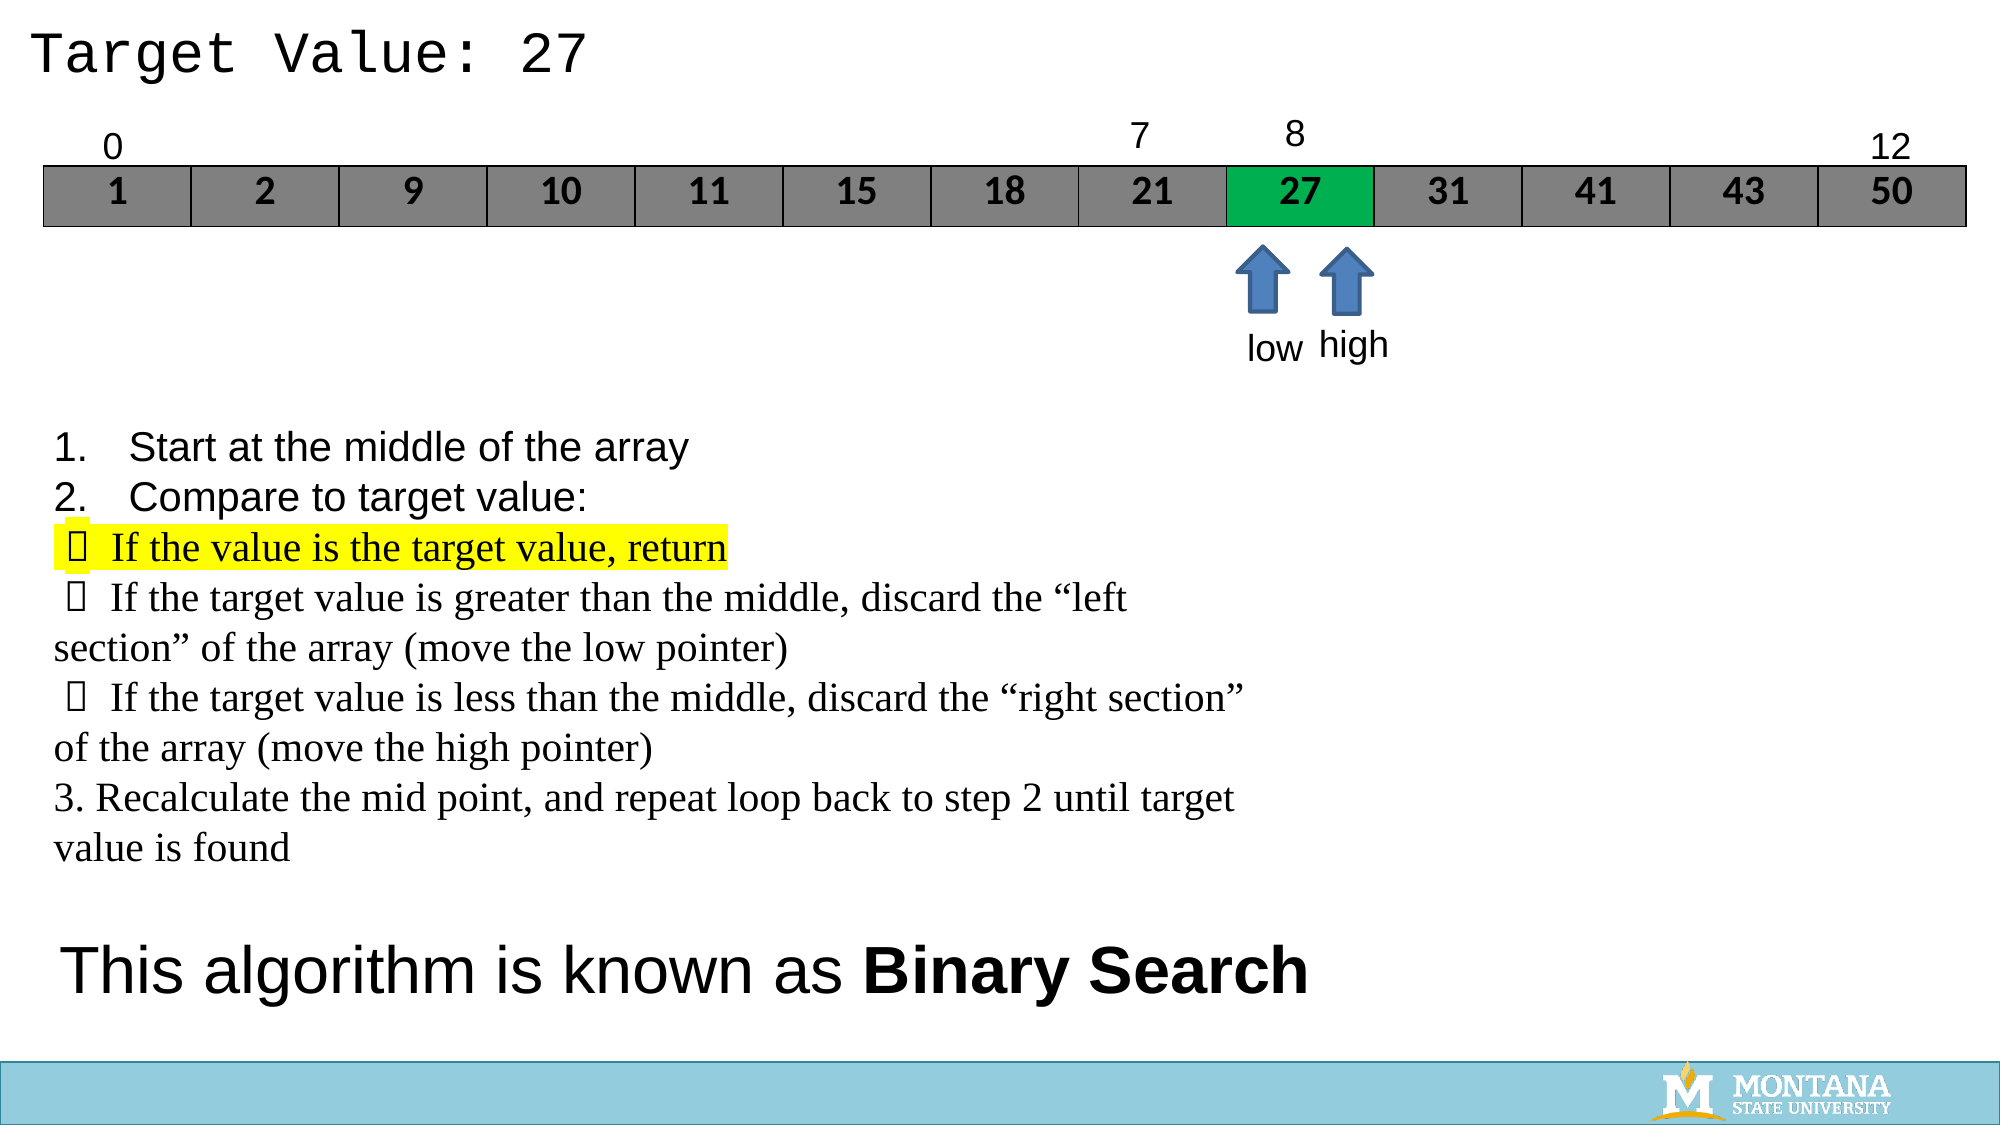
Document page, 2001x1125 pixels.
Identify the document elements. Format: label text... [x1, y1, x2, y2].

text_box 7 [1114, 103, 1166, 163]
table_header 27 [1227, 167, 1373, 226]
table_header 41 [1523, 167, 1669, 226]
text_box low [1232, 316, 1318, 377]
table_header 11 [636, 167, 782, 226]
table_header 43 [1671, 167, 1817, 226]
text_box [1892, 1060, 2000, 1125]
text_box 12 [1855, 114, 1927, 175]
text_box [0, 1060, 1647, 1125]
table_header 18 [932, 167, 1078, 226]
text_box high [1303, 312, 1405, 373]
table_header 21 [1079, 167, 1226, 226]
table_header 9 [340, 167, 486, 226]
text_box 8 [1270, 101, 1321, 162]
table_header 50 [1819, 167, 1965, 226]
table_header 2 [192, 167, 338, 226]
picture [1649, 1060, 1892, 1122]
table_header 31 [1375, 167, 1521, 226]
text_box Start at the middle of the array Compare to target value:  If the value is the target value, return  If the target value is greater than the middle, discard the “left section” of the array (move the low pointer)  If the target value is less than the middle, discard the “right section” of the array (move the high pointer) 3. Recalculate the mid point, and repeat loop back to step 2 until target value is found [38, 412, 1275, 928]
text_box [1235, 244, 1291, 314]
text_box This algorithm is known as Binary Search [44, 919, 1327, 1015]
text_box 0 [87, 114, 139, 175]
table_header 10 [488, 167, 634, 226]
text_box Target Value: 27 [14, 6, 605, 92]
table_header 1 [44, 167, 190, 226]
text_box [1319, 246, 1375, 312]
table_header 15 [784, 167, 930, 226]
